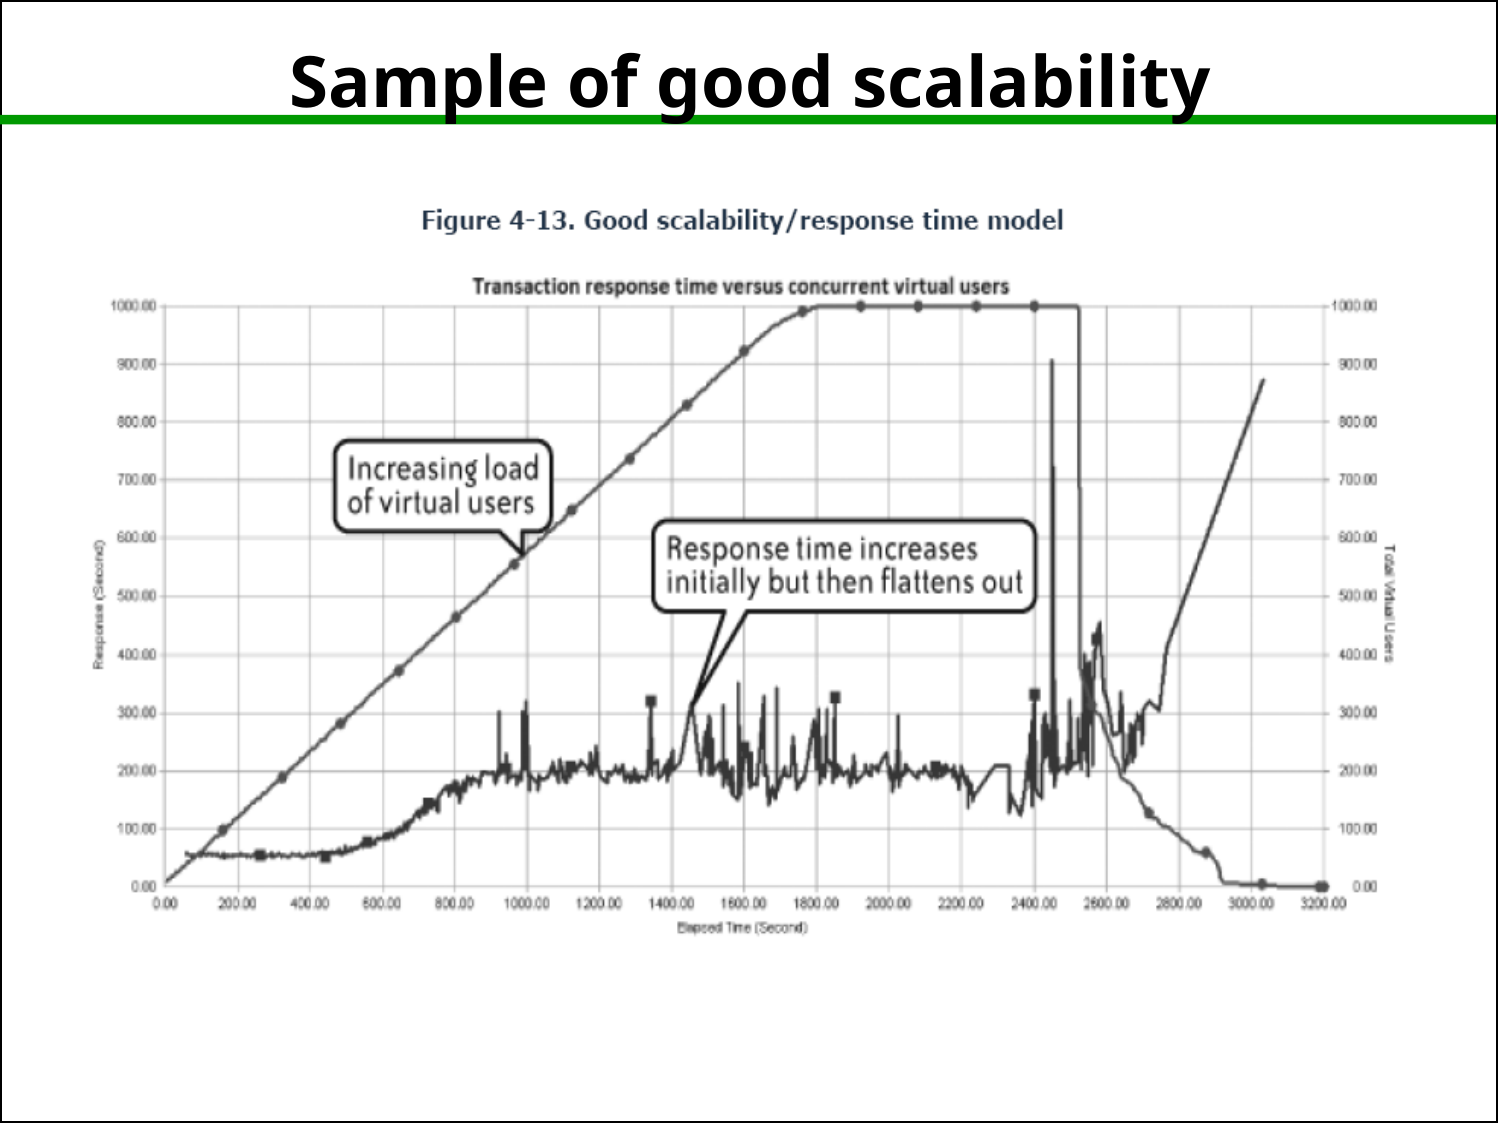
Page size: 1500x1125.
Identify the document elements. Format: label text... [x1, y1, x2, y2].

title Sample of good scalability [94, 50, 1407, 127]
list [92, 199, 1406, 956]
